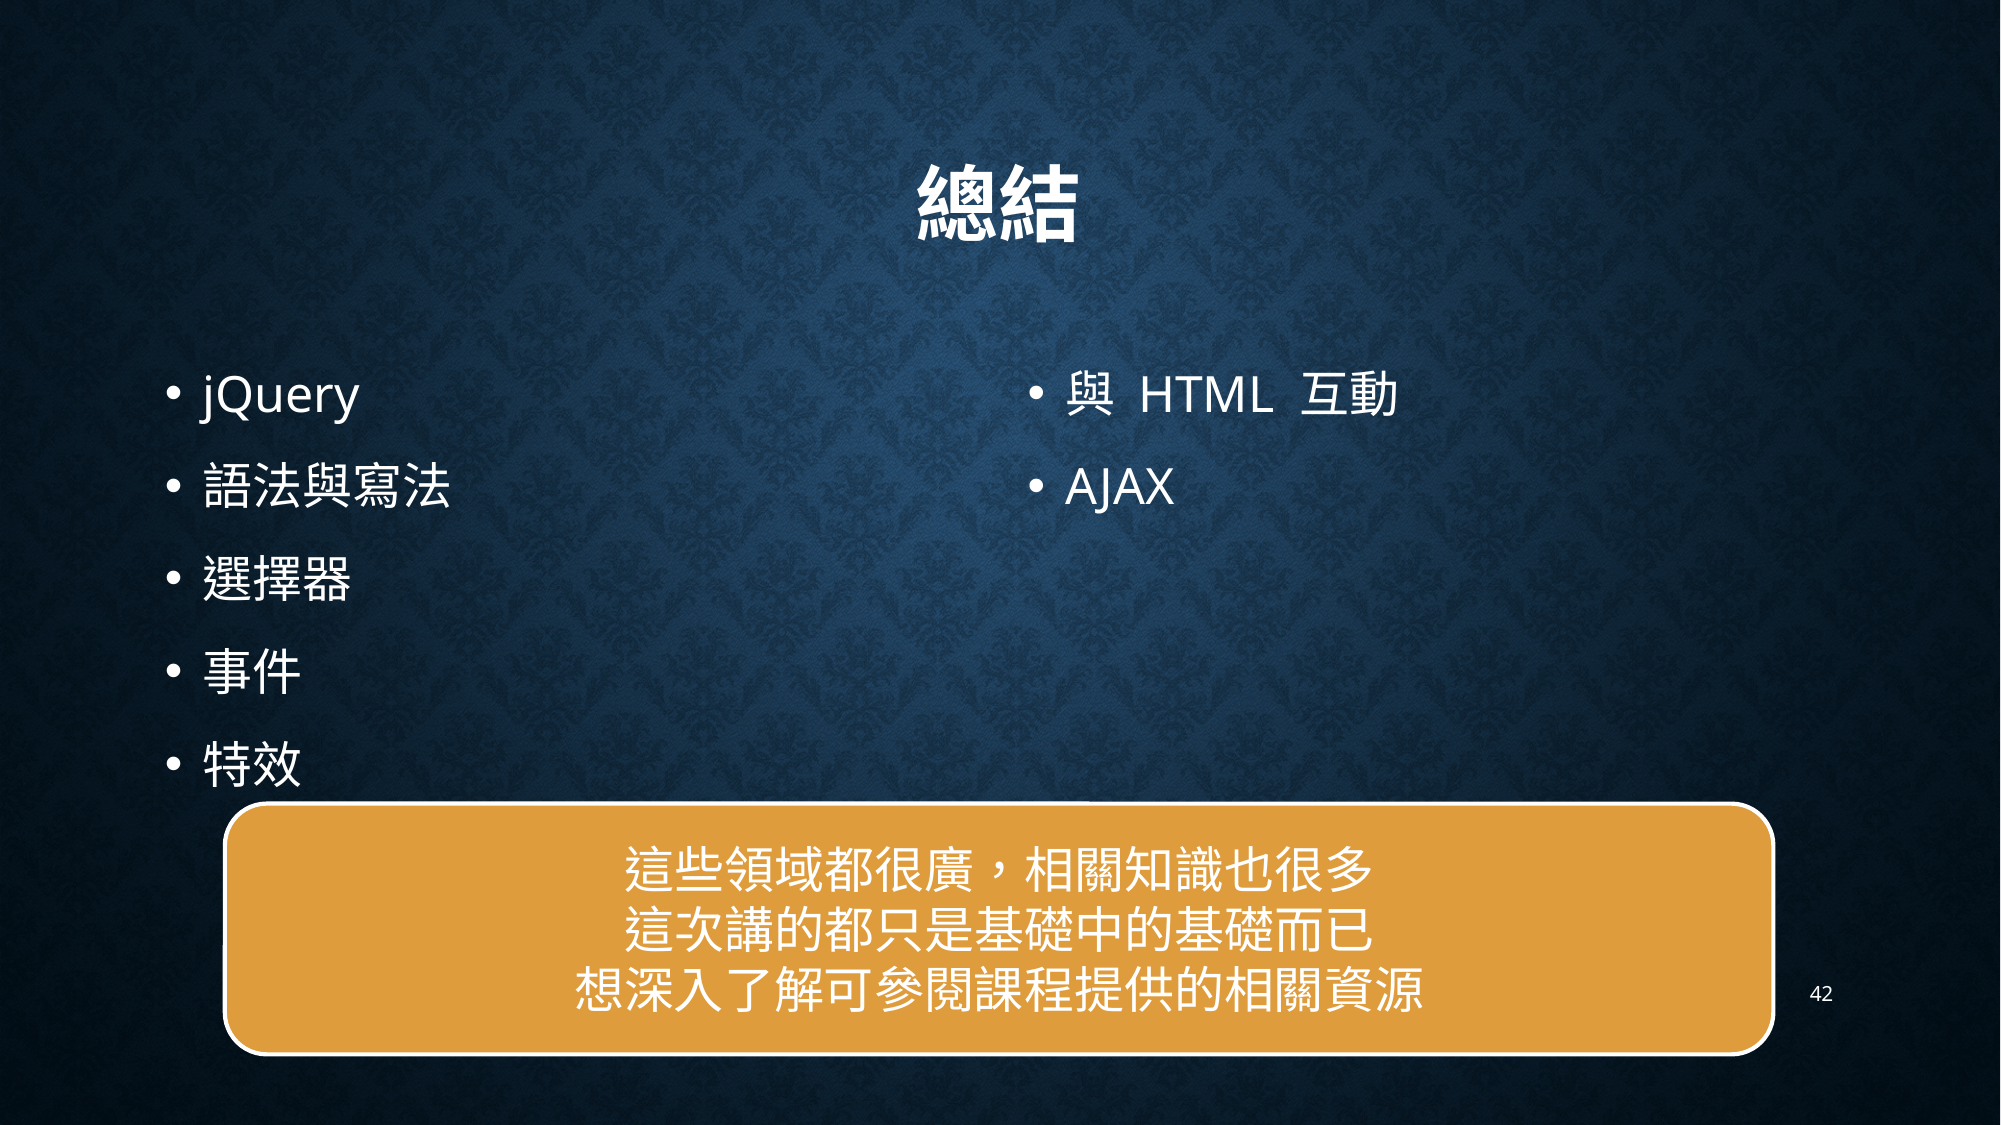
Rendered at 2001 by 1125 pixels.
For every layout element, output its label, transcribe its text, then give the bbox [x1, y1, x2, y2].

title 總結 [149, 99, 1849, 318]
list jQuery 語法與寫法 選擇器 事件 特效 [149, 342, 988, 950]
text_box 這些領域都很廣，相關知識也很多 這次講的都只是基礎中的基礎而已 想深入了解可參閱課程提供的相關資源 [222, 801, 1776, 1057]
list 與 HTML 互動 AJAX [1012, 342, 1849, 950]
slide_number 42 [1774, 965, 1849, 1025]
